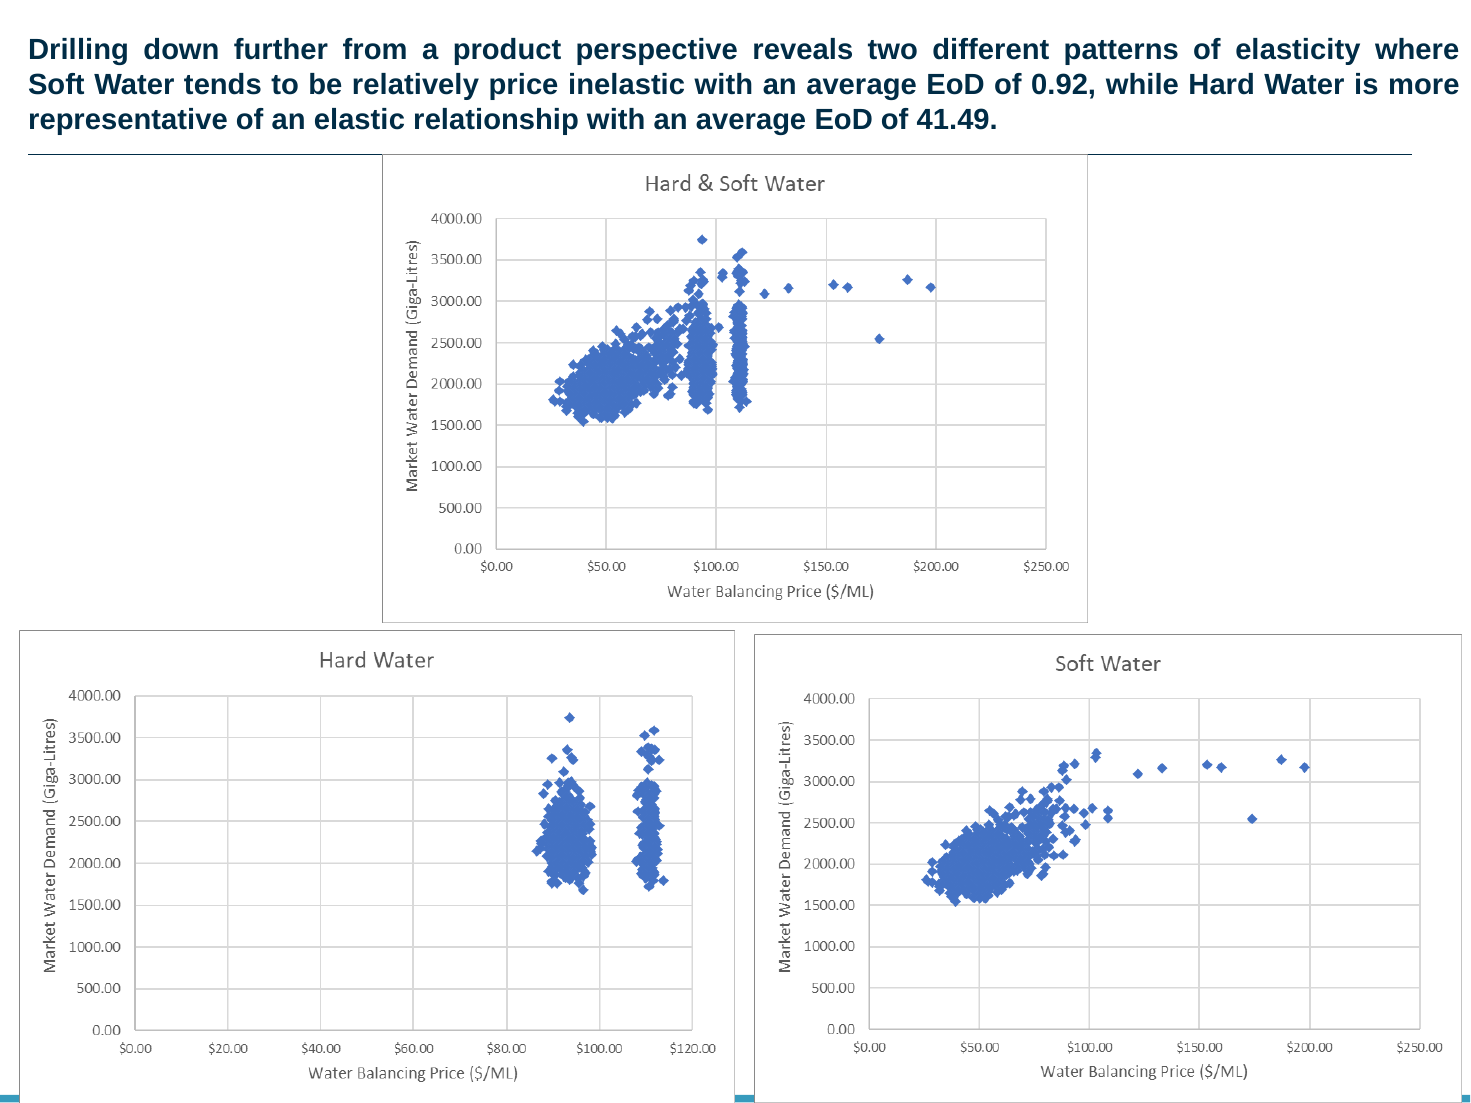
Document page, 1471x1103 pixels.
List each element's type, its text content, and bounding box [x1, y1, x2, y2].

picture [381, 154, 1089, 623]
picture [754, 634, 1462, 1103]
picture [19, 630, 736, 1103]
title Drilling down further from a product perspective reveals two different patterns of elasticity where Soft Water tends to be relatively price inelastic with an average EoD of 0.92, while Hard Water is more representative of an elastic relationship with an average EoD of 41.49. [28, 30, 1462, 215]
